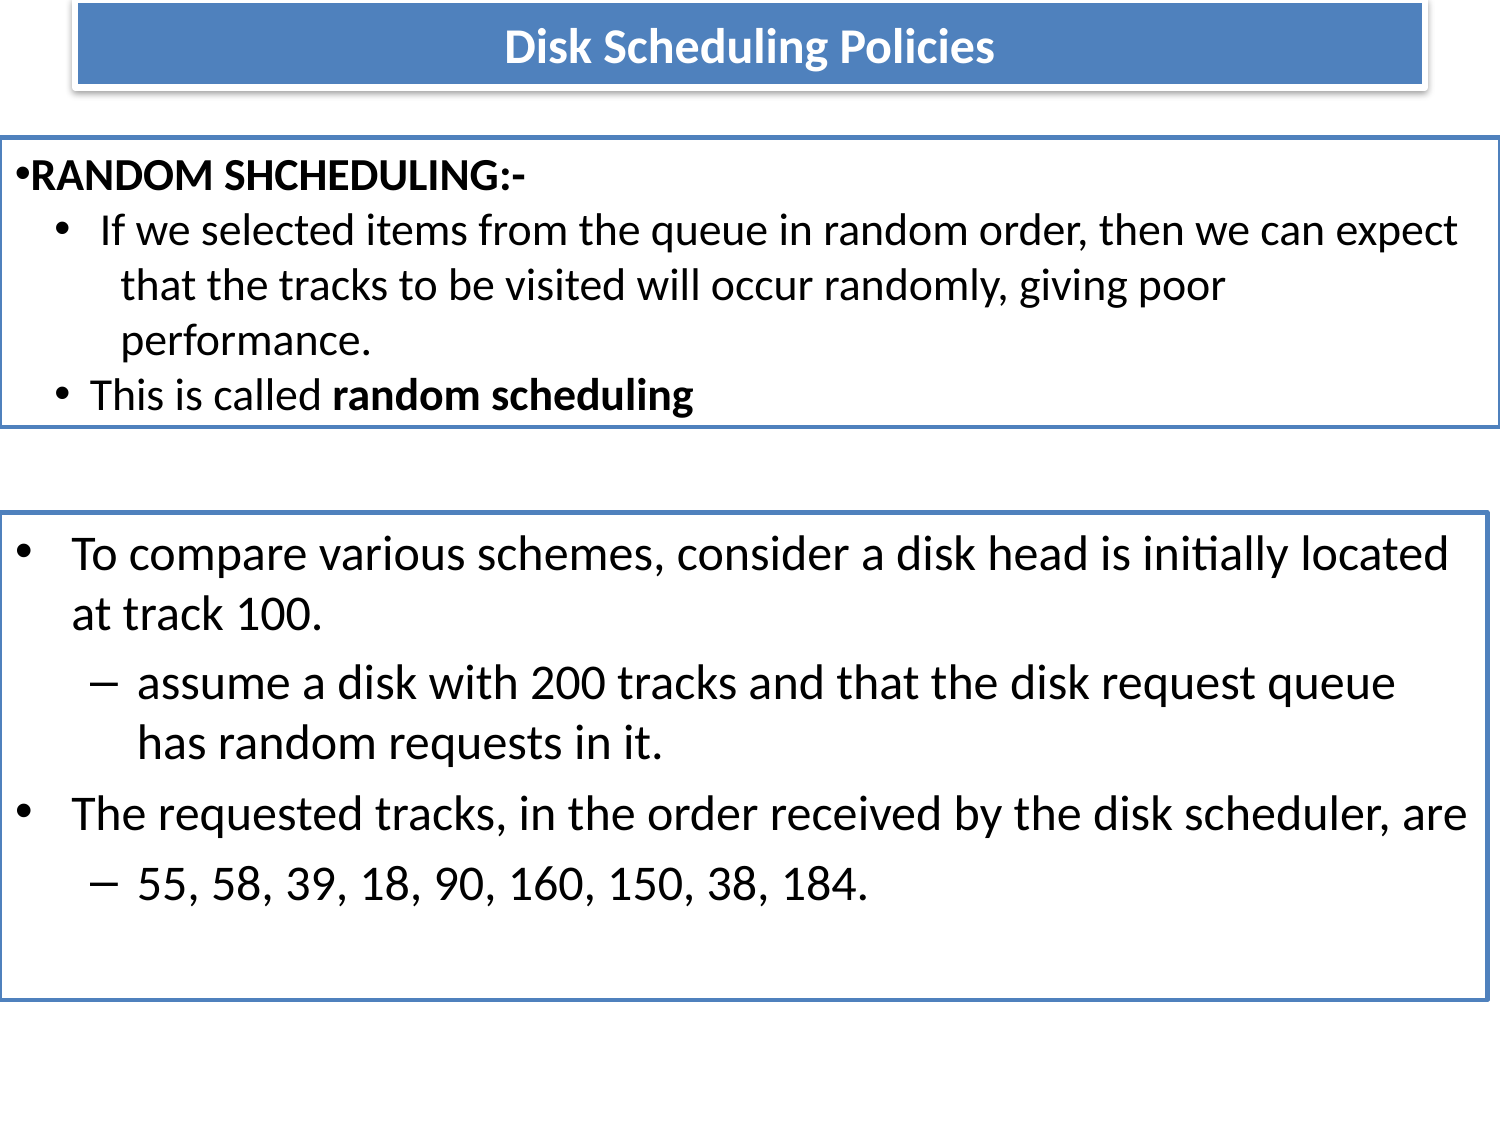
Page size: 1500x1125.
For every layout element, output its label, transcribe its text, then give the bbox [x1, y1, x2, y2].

title Disk Scheduling Policies [72, 0, 1428, 91]
list To compare various schemes, consider a disk head is initially located at track 100. assume a disk with 200 tracks and that the disk request queue has random requests in it. The requested tracks, in the order received by the disk scheduler, are 55, 58, 39, 18, 90, 160, 150, 38, 184. [0, 510, 1490, 1002]
text_box RANDOM SHCHEDULING:- If we selected items from the queue in random order, then we can expect that the tracks to be visited will occur randomly, giving poor performance. This is called random scheduling [0, 135, 1500, 429]
